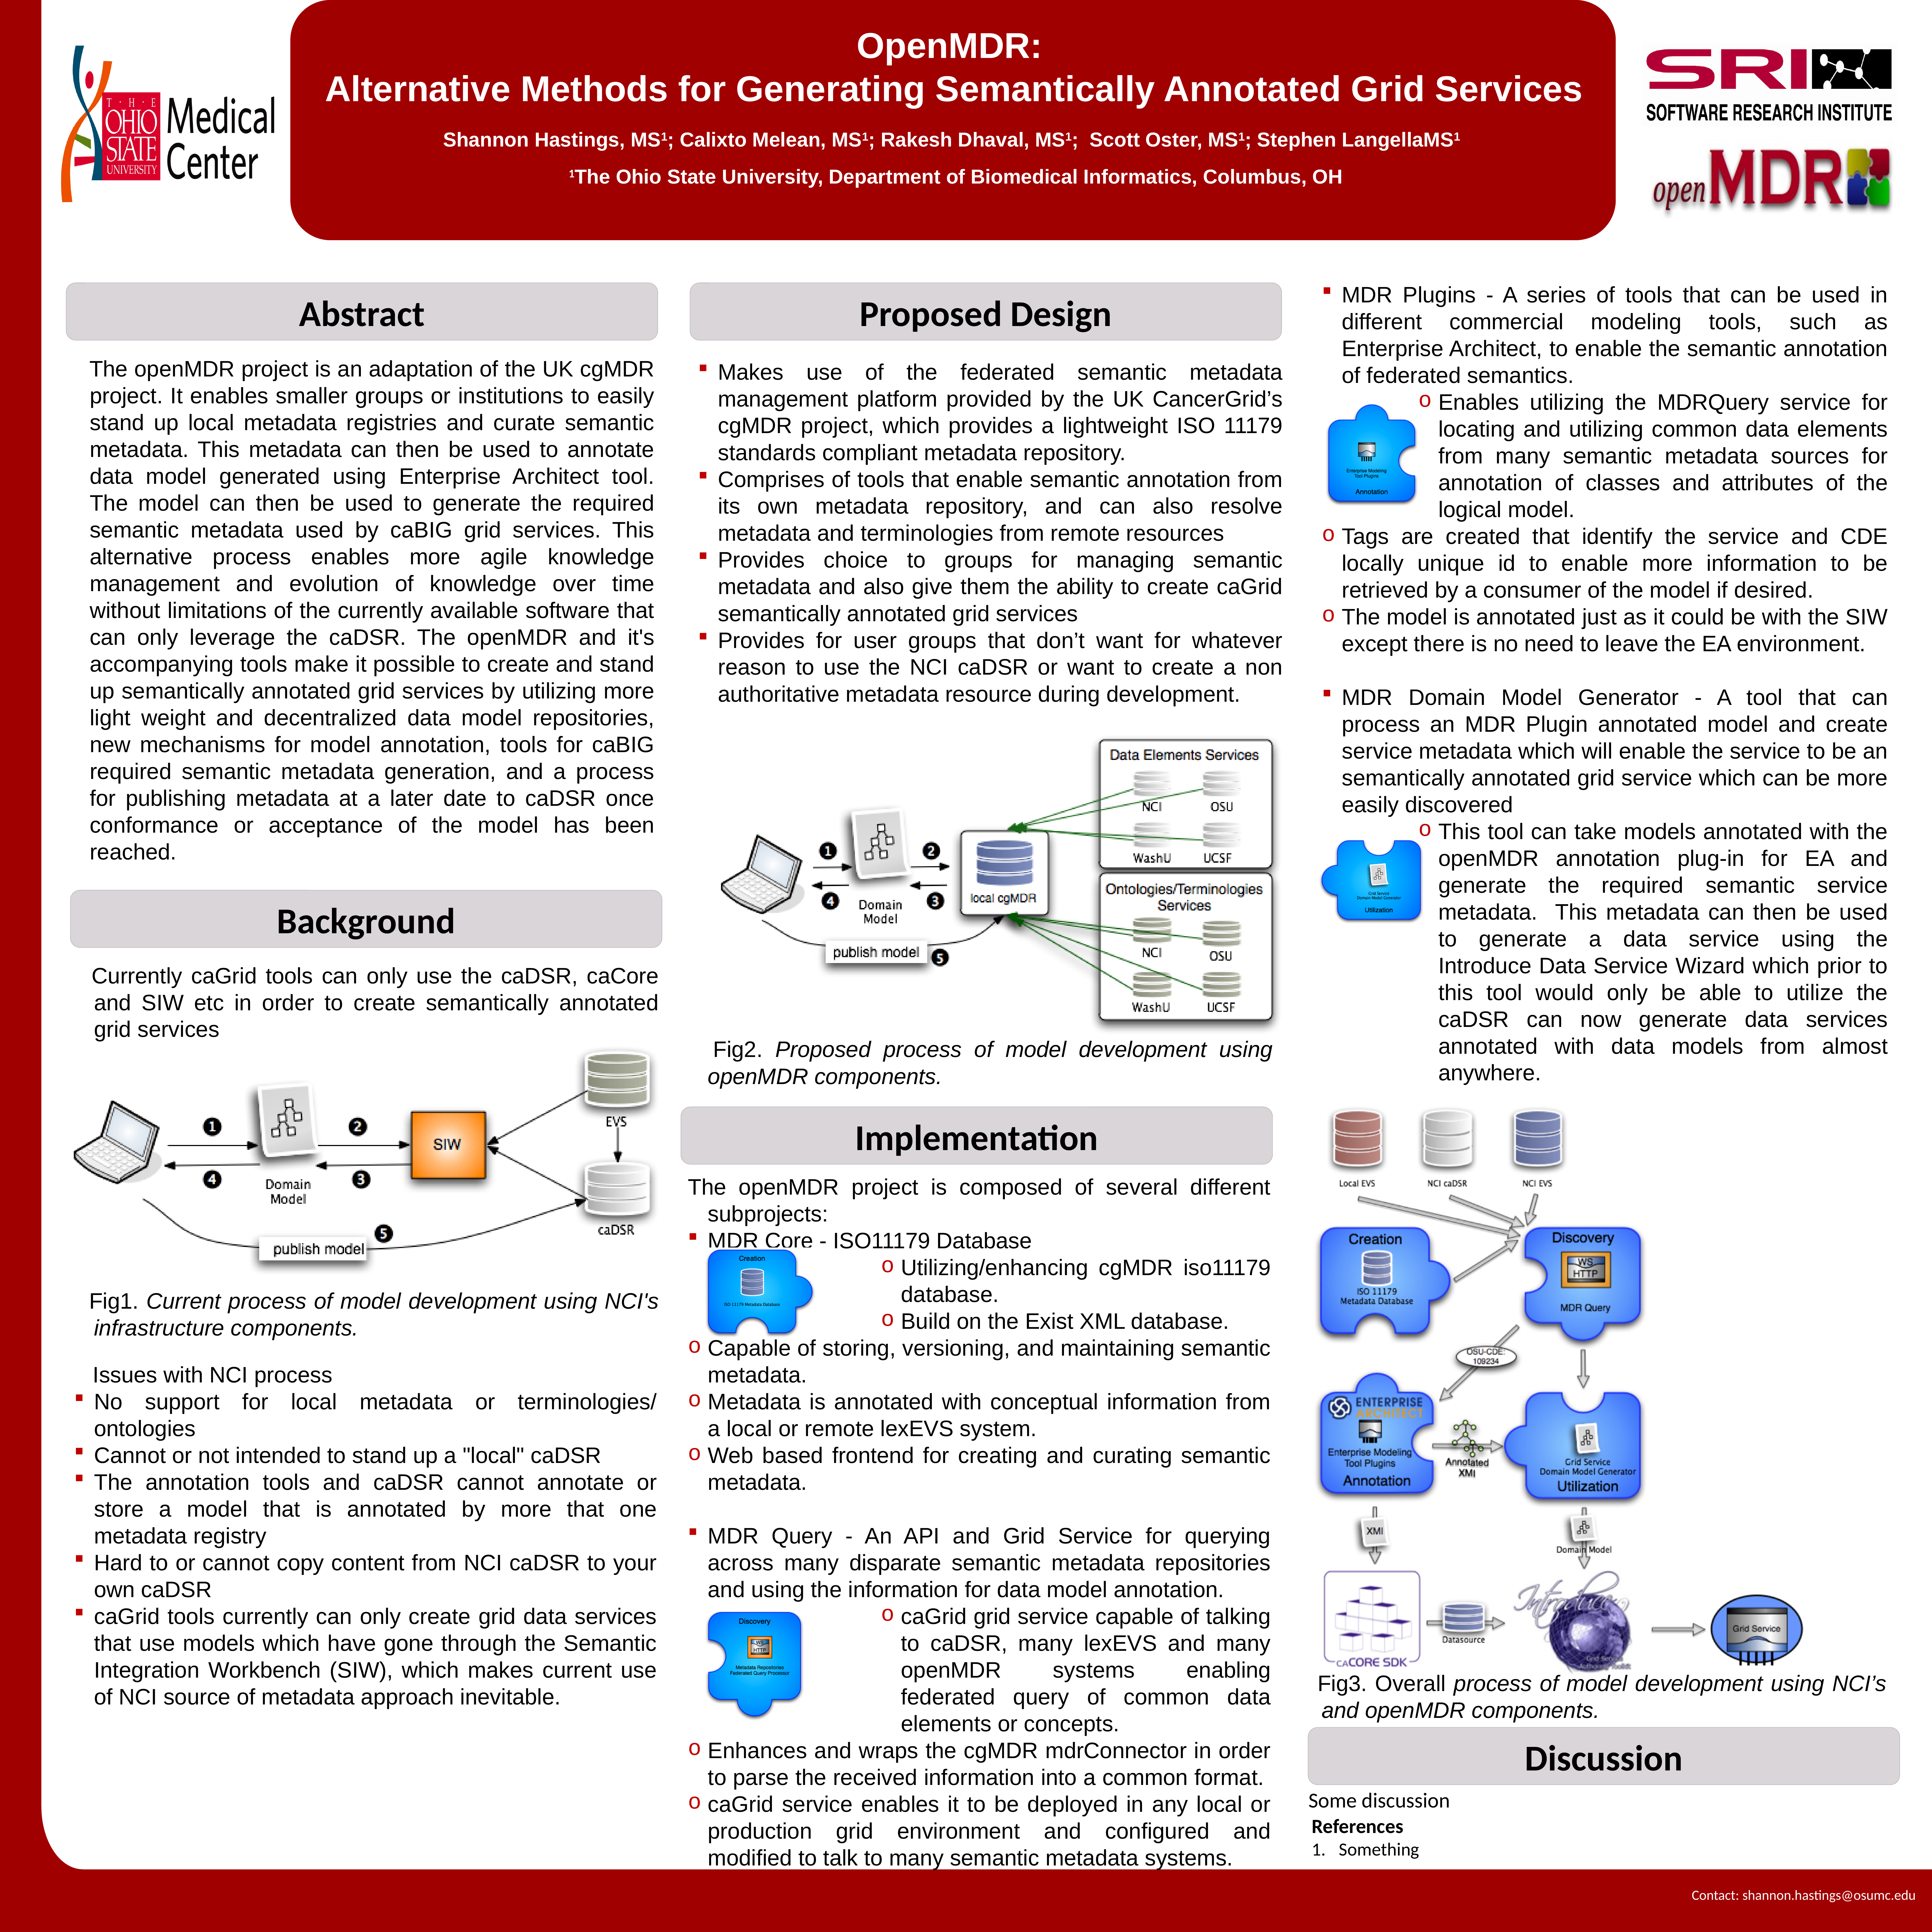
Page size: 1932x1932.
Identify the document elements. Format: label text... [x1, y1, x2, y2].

text_box MDR Plugins - A series of tools that can be used in different commercial modeling tools, such as Enterprise Architect, to enable the semantic annotation of federated semantics. Enables utilizing the MDRQuery service for locating and utilizing common data elements from many semantic metadata sources for annotation of classes and attributes of the logical model. Tags are created that identify the service and CDE locally unique id to enable more information to be retrieved by a consumer of the model if desired. The model is annotated just as it could be with the SIW except there is no need to leave the EA environment. MDR Domain Model Generator - A tool that can process an MDR Plugin annotated model and create service metadata which will enable the service to be an semantically annotated grid service which can be more easily discovered This tool can take models annotated with the openMDR annotation plug-in for EA and generate the required semantic service metadata. This metadata can then be used to generate a data service using the Introduce Data Service Wizard which prior to this tool would only be able to utilize the caDSR can now generate data services annotated with data models from almost anywhere. [1318, 1037, 1892, 1087]
picture [1650, 139, 1894, 222]
text_box Abstract [66, 283, 658, 340]
picture [1325, 402, 1419, 507]
text_box The openMDR project is an adaptation of the UK cgMDR project. It enables smaller groups or institutions to easily stand up local metadata registries and curate semantic metadata. This metadata can then be used to annotate data model generated using Enterprise Architect tool. The model can then be used to generate the required semantic metadata used by caBIG grid services. This alternative process enables more agile knowledge management and evolution of knowledge over time without limitations of the currently available software that can only leverage the caDSR. The openMDR and it's accompanying tools make it possible to create and stand up semantically annotated grid services by utilizing more light weight and decentralized data model repositories, new mechanisms for model annotation, tools for caBIG required semantic metadata generation, and a process for publishing metadata at a later date to caDSR once conformance or acceptance of the model has been reached. [66, 352, 658, 866]
picture [704, 1247, 816, 1338]
picture [1318, 838, 1424, 925]
picture [704, 1610, 805, 1722]
text_box Currently caGrid tools can only use the caDSR, caCore and SIW etc in order to create semantically annotated grid services [70, 959, 663, 1044]
picture [49, 30, 286, 219]
text_box References Something [1308, 1811, 1900, 1861]
text_box OpenMDR: Alternative Methods for Generating Semantically Annotated Grid Services [308, 20, 1601, 112]
text_box Background [70, 890, 662, 948]
picture [1311, 1103, 1805, 1675]
picture [721, 731, 1284, 1037]
text_box Fig1. Current process of model development using NCI's infrastructure components. [70, 1285, 663, 1342]
text_box Shannon Hastings, MS1; Calixto Melean, MS1; Rakesh Dhaval, MS1; Scott Oster, MS1; Stephen LangellaMS1 [310, 125, 1599, 195]
picture [74, 1043, 661, 1277]
picture [1641, 43, 1897, 126]
text_box Discussion [1308, 1727, 1900, 1784]
text_box Fig2. Proposed process of model development using openMDR components. [684, 1033, 1277, 1091]
text_box Makes use of the federated semantic metadata management platform provided by the UK CancerGrid’s cgMDR project, which provides a lightweight ISO 11179 standards compliant metadata repository. Comprises of tools that enable semantic annotation from its own metadata repository, and can also resolve metadata and terminologies from remote resources Provides choice to groups for managing semantic metadata and also give them the ability to create caGrid semantically annotated grid services Provides for user groups that don’t want for whatever reason to use the NCI caDSR or want to create a non authoritative metadata resource during development. [694, 356, 1287, 708]
text_box Proposed Design [690, 283, 1282, 340]
text_box The openMDR project is composed of several different subprojects: MDR Core - ISO11179 Database Utilizing/enhancing cgMDR iso11179 database. Build on the Exist XML database. Capable of storing, versioning, and maintaining semantic metadata. Metadata is annotated with conceptual information from a local or remote lexEVS system. Web based frontend for creating and curating semantic metadata. MDR Query - An API and Grid Service for querying across many disparate semantic metadata repositories and using the information for data model annotation. caGrid grid service capable of talking to caDSR, many lexEVS and many openMDR systems enabling federated query of common data elements or concepts. Enhances and wraps the cgMDR mdrConnector in order to parse the received information into a common format. caGrid service enables it to be deployed in any local or production grid environment and configured and modified to talk to many semantic metadata systems. MDR Plugins - A series of tools that can be used in different commercial modeling tools, such as Enterprise Architect, to enable the semantic annotation of federated semantics. MDR Domain Model Generator - A tool that can process an MDR Plugin annotated model and create service metadata which will enable the service to be an semantically annotated grid service which can be more easily discovered [684, 1170, 1275, 1932]
text_box Some discussion [1305, 1784, 1897, 1814]
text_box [1299, 909, 1913, 1034]
text_box MDR Plugins - A series of tools that can be used in different commercial modeling tools, such as Enterprise Architect, to enable the semantic annotation of federated semantics. Enables utilizing the MDRQuery service for locating and utilizing common data elements from many semantic metadata sources for annotation of classes and attributes of the logical model. Tags are created that identify the service and CDE locally unique id to enable more information to be retrieved by a consumer of the model if desired. The model is annotated just as it could be with the SIW except there is no need to leave the EA environment. MDR Domain Model Generator - A tool that can process an MDR Plugin annotated model and create service metadata which will enable the service to be an semantically annotated grid service which can be more easily discovered This tool can take models annotated with the openMDR annotation plug-in for EA and generate the required semantic service metadata. This metadata can then be used to generate a data service using the Introduce Data Service Wizard which prior to this tool would only be able to utilize the caDSR can now generate data services annotated with data models from almost anywhere. [1318, 278, 1892, 909]
text_box Fig3. Overall process of model development using NCI’s and openMDR components. [1298, 1667, 1890, 1724]
text_box Issues with NCI process No support for local metadata or terminologies/ ontologies Cannot or not intended to stand up a "local" caDSR The annotation tools and caDSR cannot annotate or store a model that is annotated by more that one metadata registry Hard to or cannot copy content from NCI caDSR to your own caDSR caGrid tools currently can only create grid data services that use models which have gone through the Semantic Integration Workbench (SIW), which makes current use of NCI source of metadata approach inevitable. [70, 1358, 661, 1765]
text_box Implementation [681, 1107, 1273, 1164]
